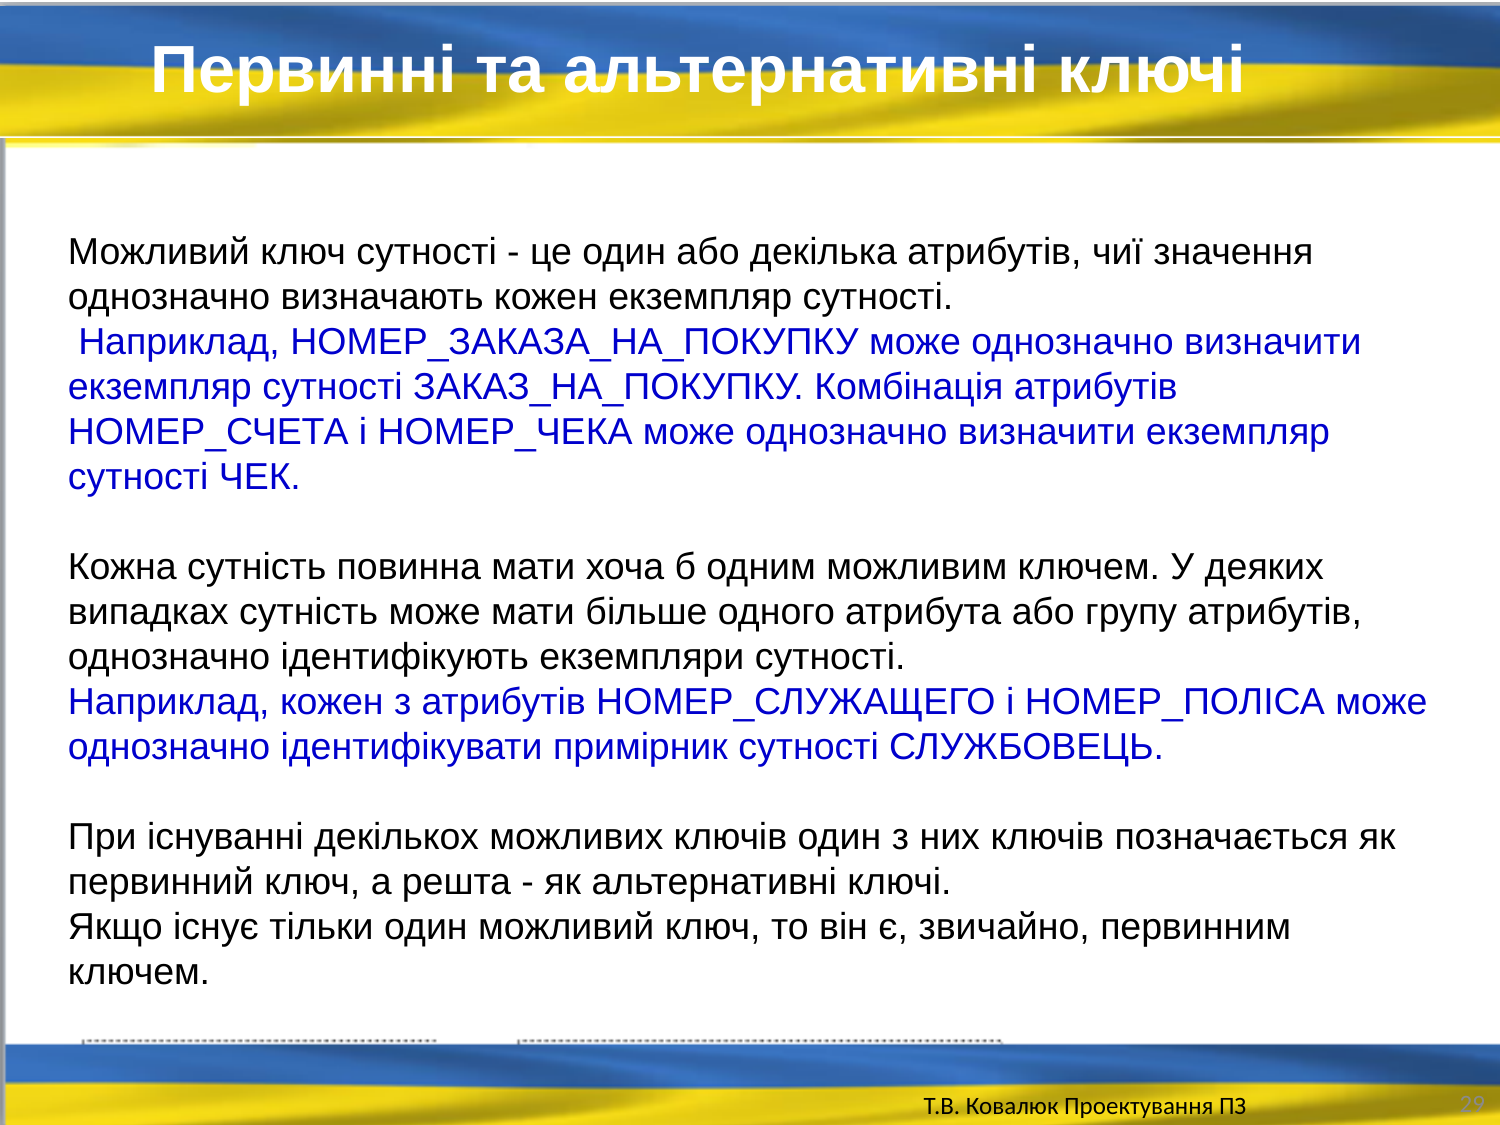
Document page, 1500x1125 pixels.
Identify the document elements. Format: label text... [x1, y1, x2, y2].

picture [0, 2, 1500, 1125]
text_box Первинні та альтернативні ключі [135, 18, 1376, 113]
text_box Можливий ключ сутності - це один або декілька атрибутів, чиї значення однозначно визначають кожен екземпляр сутності. Наприклад, НОМЕР_ЗАКАЗА_НА_ПОКУПКУ може однозначно визначити екземпляр сутності ЗАКАЗ_НА_ПОКУПКУ. Комбінація атрибутів НОМЕР_СЧЕТА і НОМЕР_ЧЕКА може однозначно визначити екземпляр сутності ЧЕК. Кожна сутність повинна мати хоча б одним можливим ключем. У деяких випадках сутність може мати більше одного атрибута або групу атрибутів, однозначно ідентифікують екземпляри сутності. Наприклад, кожен з атрибутів НОМЕР_СЛУЖАЩЕГО і НОМЕР_ПОЛІСА може однозначно ідентифікувати примірник сутності СЛУЖБОВЕЦЬ. При існуванні декількох можливих ключів один з них ключів позначається як первинний ключ, а решта - як альтернативні ключі. Якщо існує тільки один можливий ключ, то він є, звичайно, первинним ключем. [53, 219, 1459, 1000]
slide_number 29 [1187, 1079, 1500, 1125]
